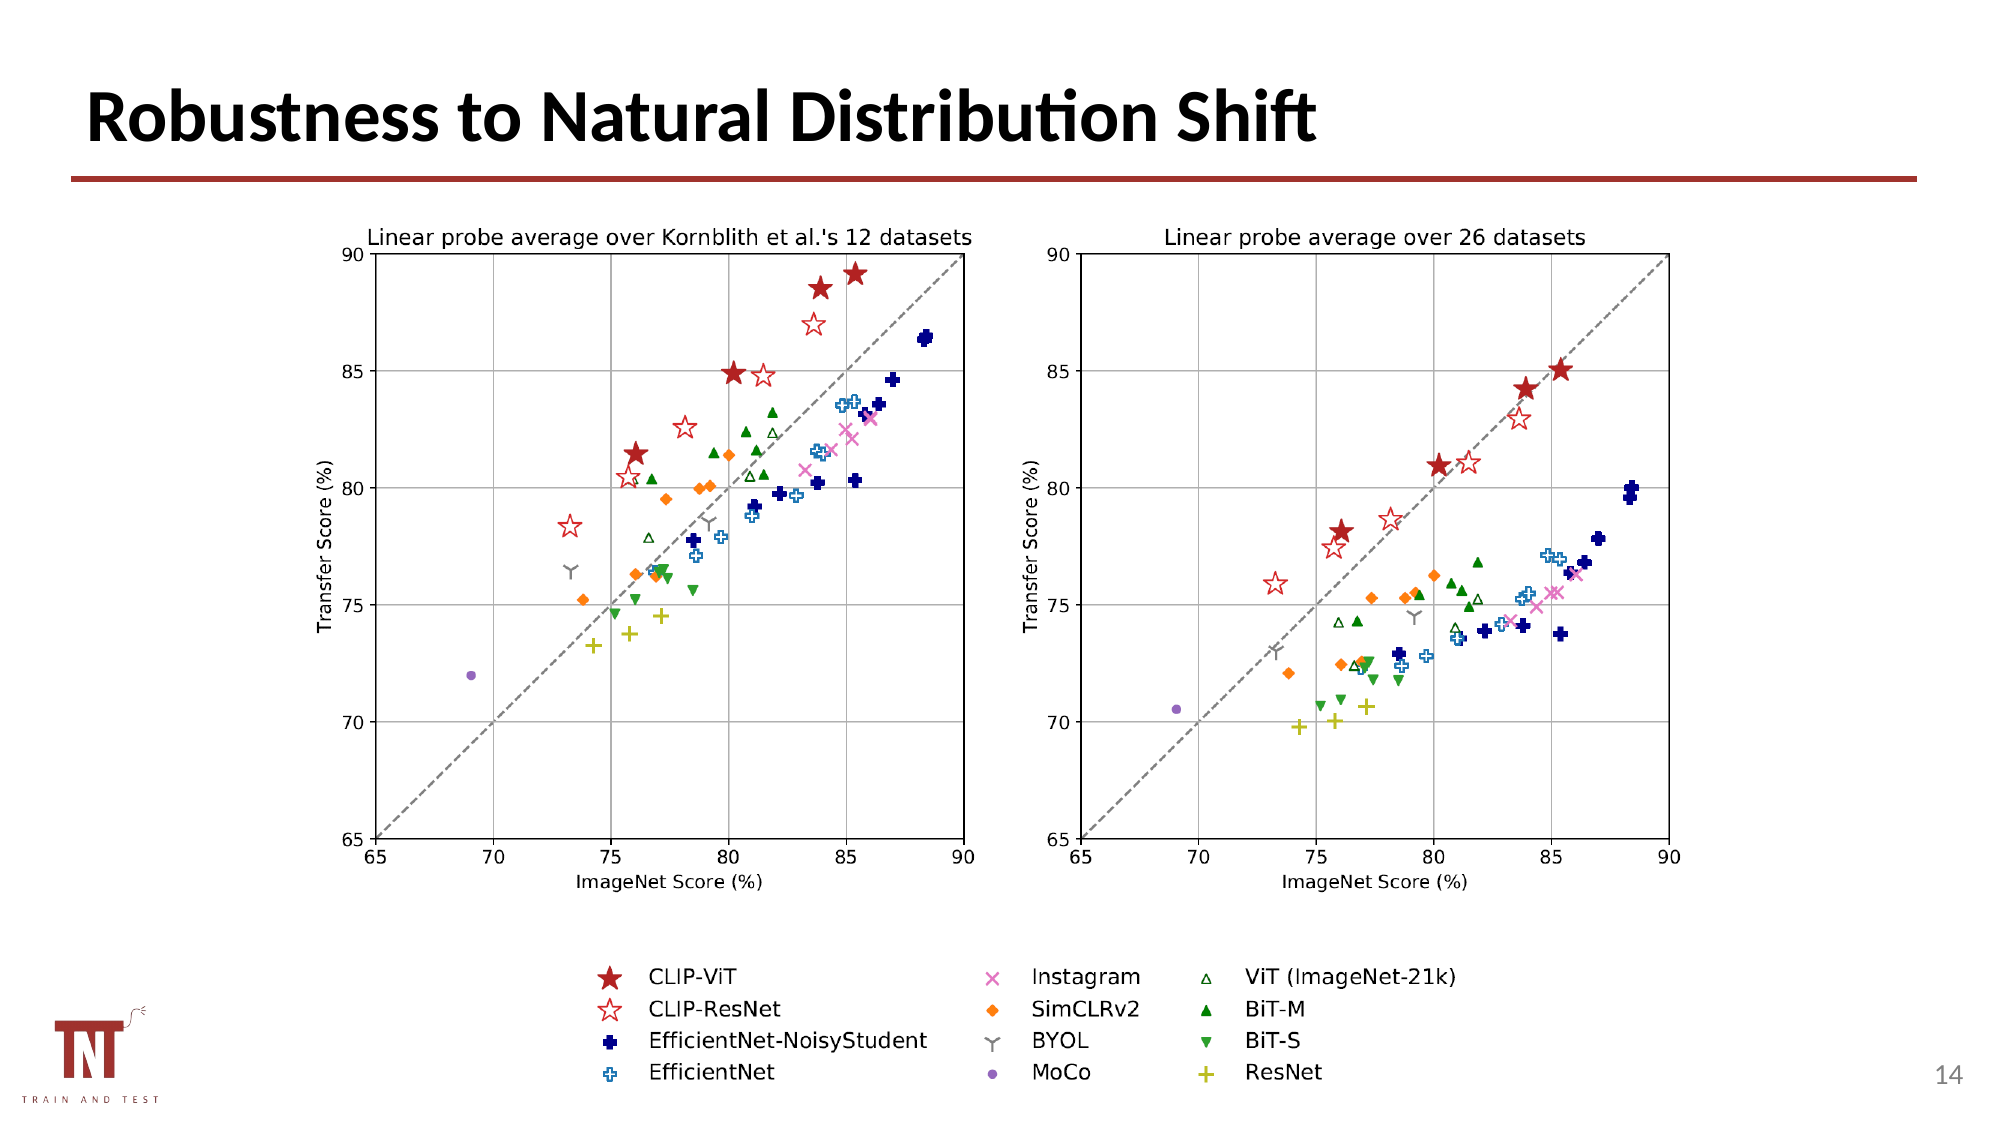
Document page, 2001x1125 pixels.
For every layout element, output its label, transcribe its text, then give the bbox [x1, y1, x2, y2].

picture [292, 204, 1707, 1103]
picture [21, 1003, 160, 1110]
slide_number 13 [1707, 1042, 1979, 1103]
title Robustness to Natural Distribution Shift [71, 59, 1917, 175]
